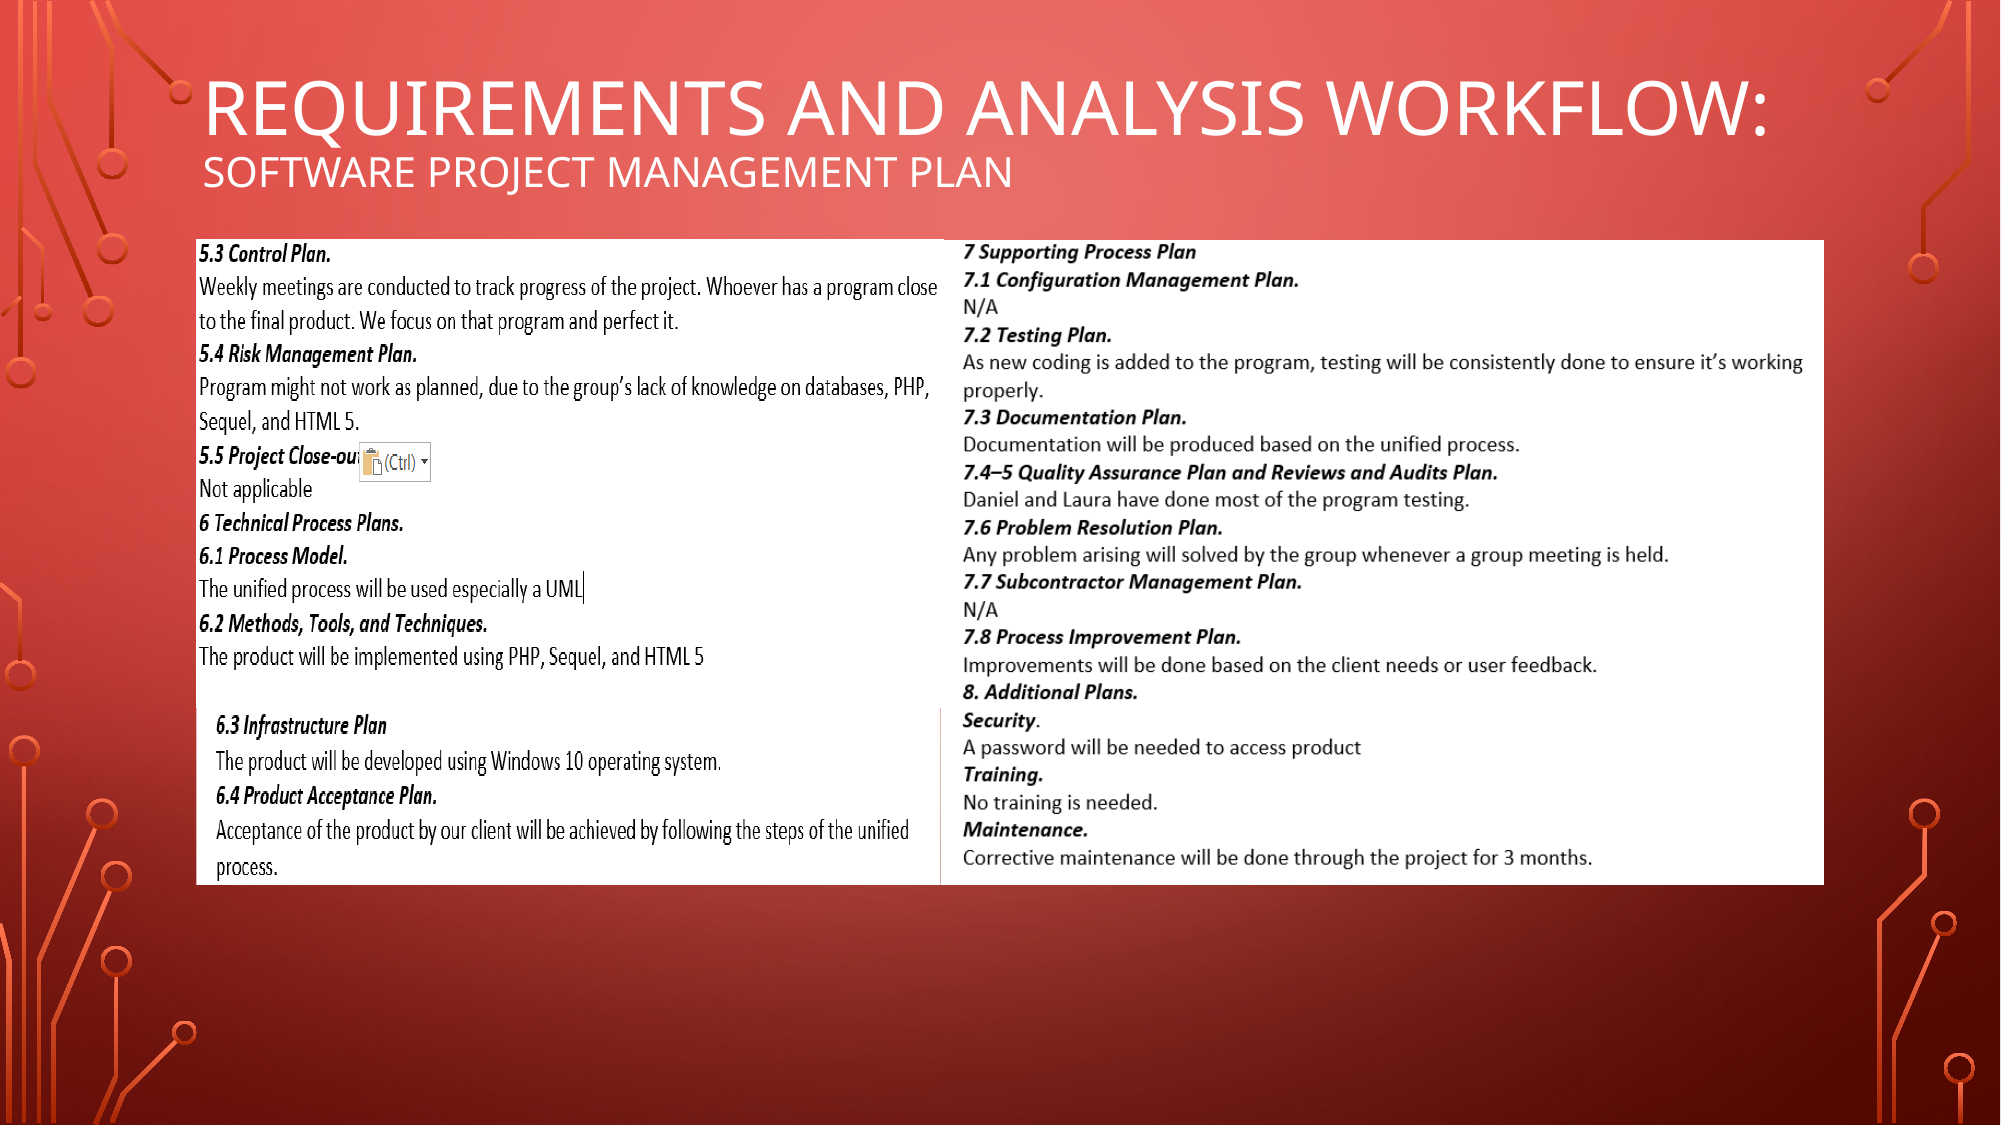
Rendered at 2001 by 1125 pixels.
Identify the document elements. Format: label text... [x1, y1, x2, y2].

picture [196, 239, 1825, 886]
title Requirements and analysis workflow: software project management plan [187, 12, 1813, 255]
